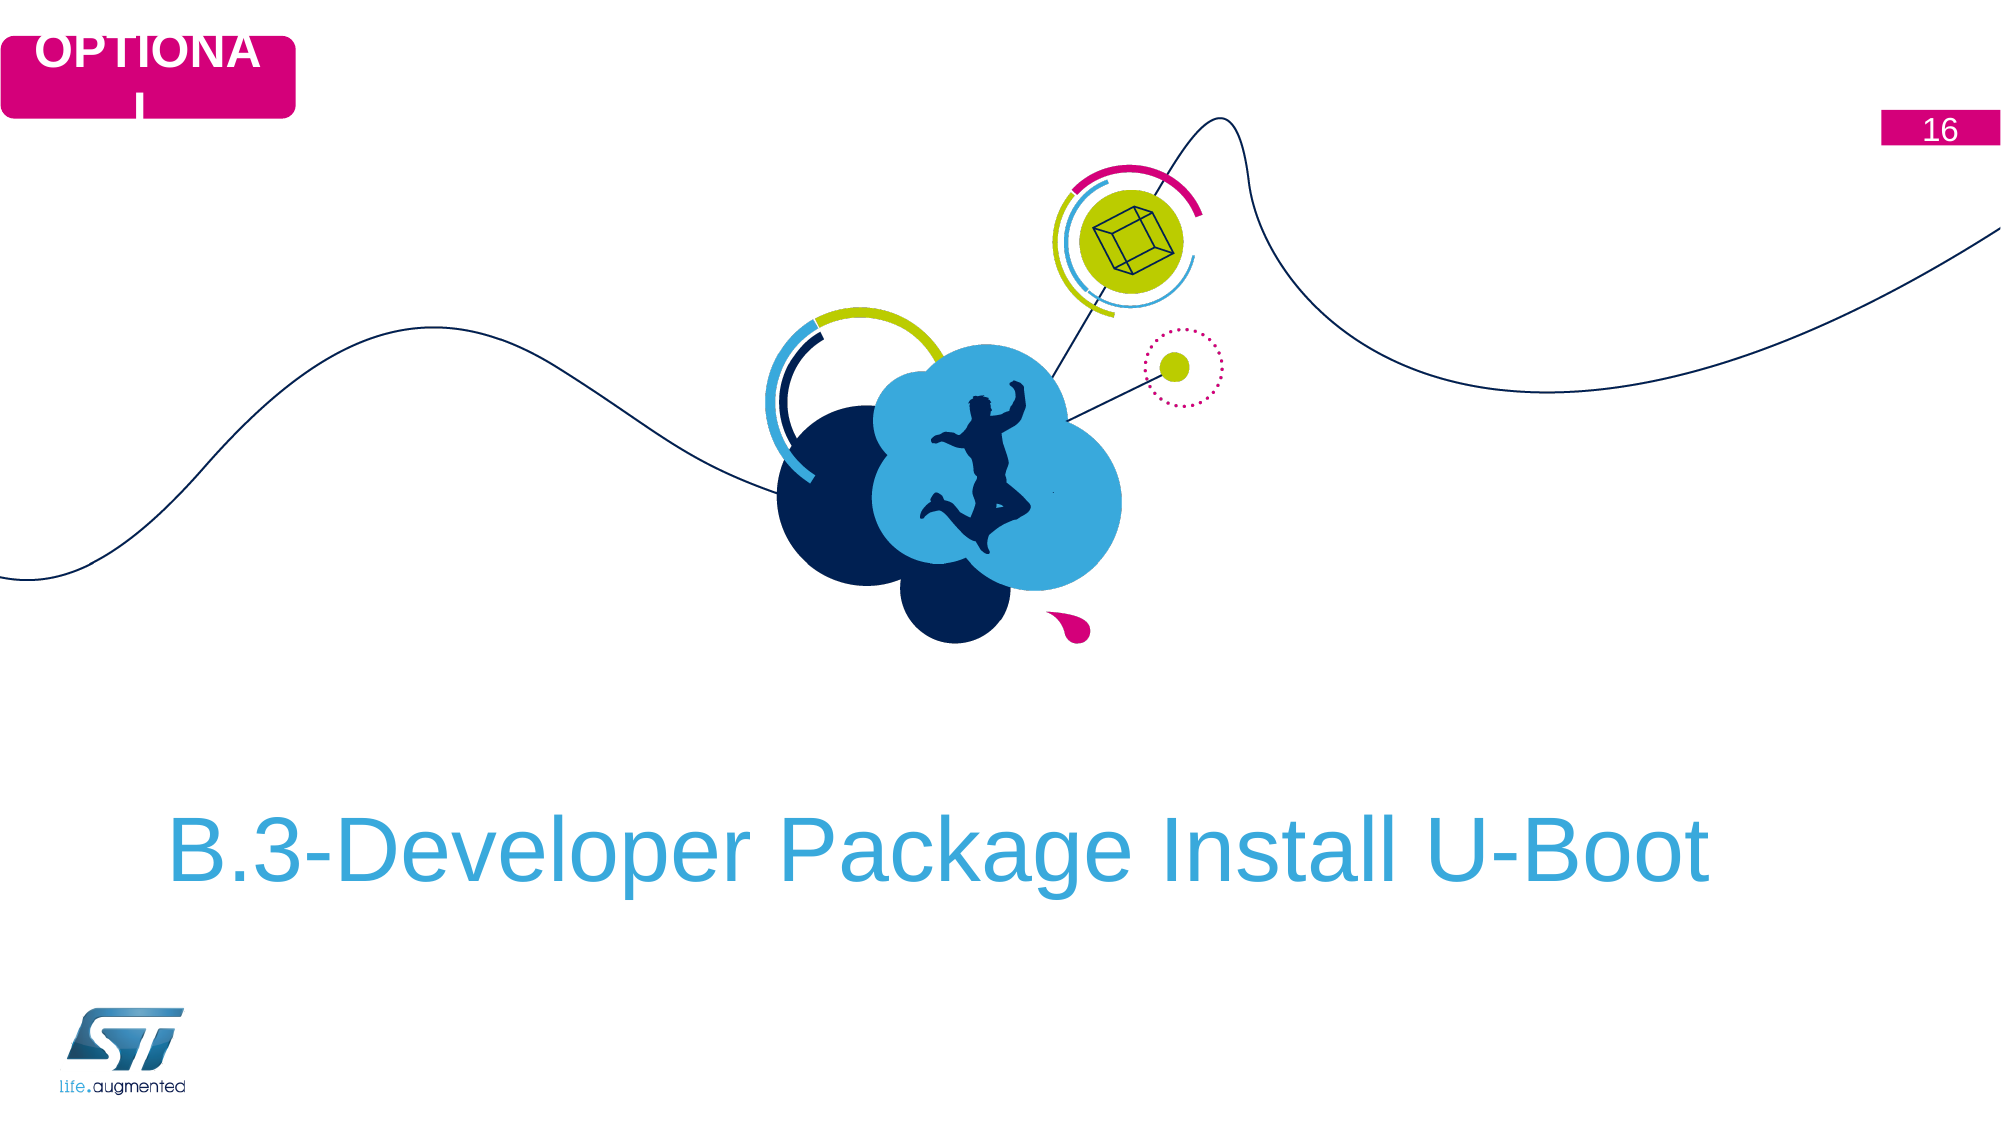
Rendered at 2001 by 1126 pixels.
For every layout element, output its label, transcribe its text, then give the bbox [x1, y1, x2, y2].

text_box OPTIONAL [0, 35, 296, 119]
title B.3-Developer Package Install U-Boot [146, 780, 1847, 1004]
picture [0, 0, 2001, 1126]
slide_number 16 [1881, 109, 2001, 146]
